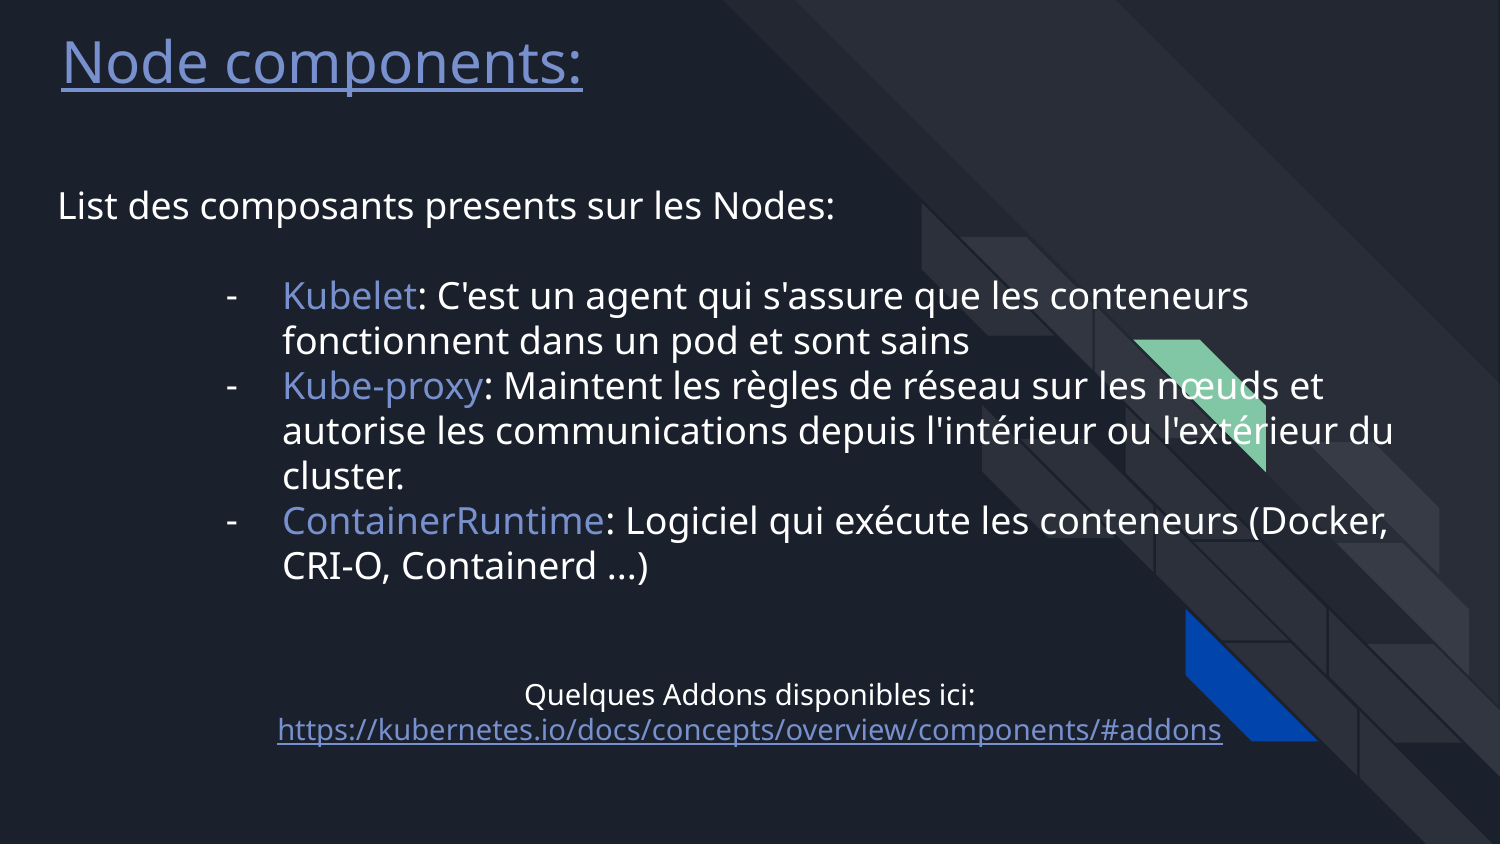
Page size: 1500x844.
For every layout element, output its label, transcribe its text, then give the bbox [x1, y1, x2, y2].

title Node components: [46, 10, 1463, 117]
title List des composants presents sur les Nodes: Kubelet: C'est un agent qui s'assure que les conteneurs fonctionnent dans un pod et sont sains Kube-proxy: Maintent les règles de réseau sur les nœuds et autorise les communications depuis l'intérieur ou l'extérieur du cluster. ContainerRuntime: Logiciel qui exécute les conteneurs (Docker, CRI-O, Containerd ...) Quelques Addons disponibles ici: https://kubernetes.io/docs/concepts/overview/components/#addons [42, 166, 1458, 796]
